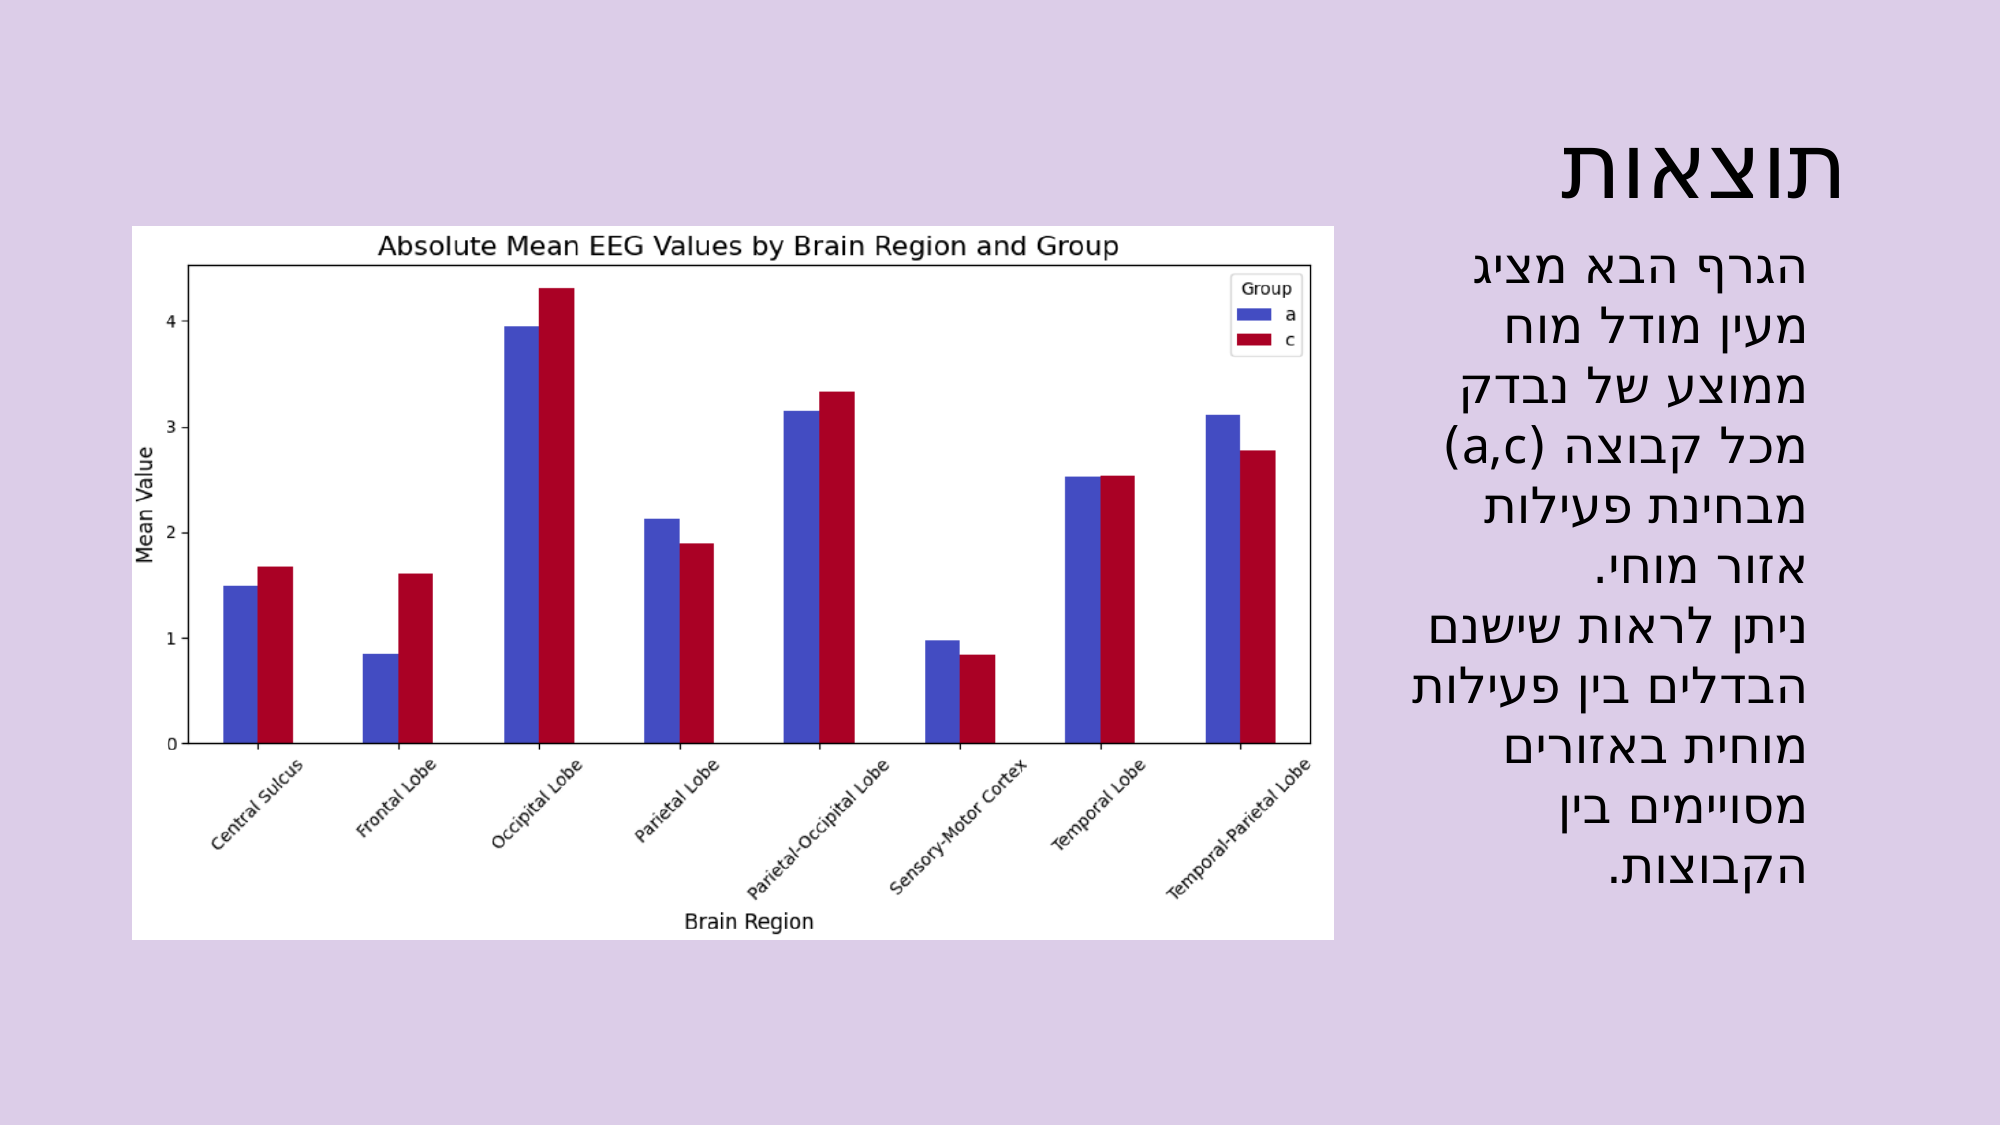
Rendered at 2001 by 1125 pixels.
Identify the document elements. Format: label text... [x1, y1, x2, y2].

text_box הגרף הבא מציג מעין מודל מוח ממוצע של נבדק מכל קבוצה (a,c) מבחינת פעילות אזור מוחי. ניתן לראות שישנם הבדלים בין פעילות מוחית באזורים מסויימים בין הקבוצות. [1372, 226, 1824, 901]
title תוצאות [137, 59, 1863, 278]
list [132, 226, 1334, 940]
